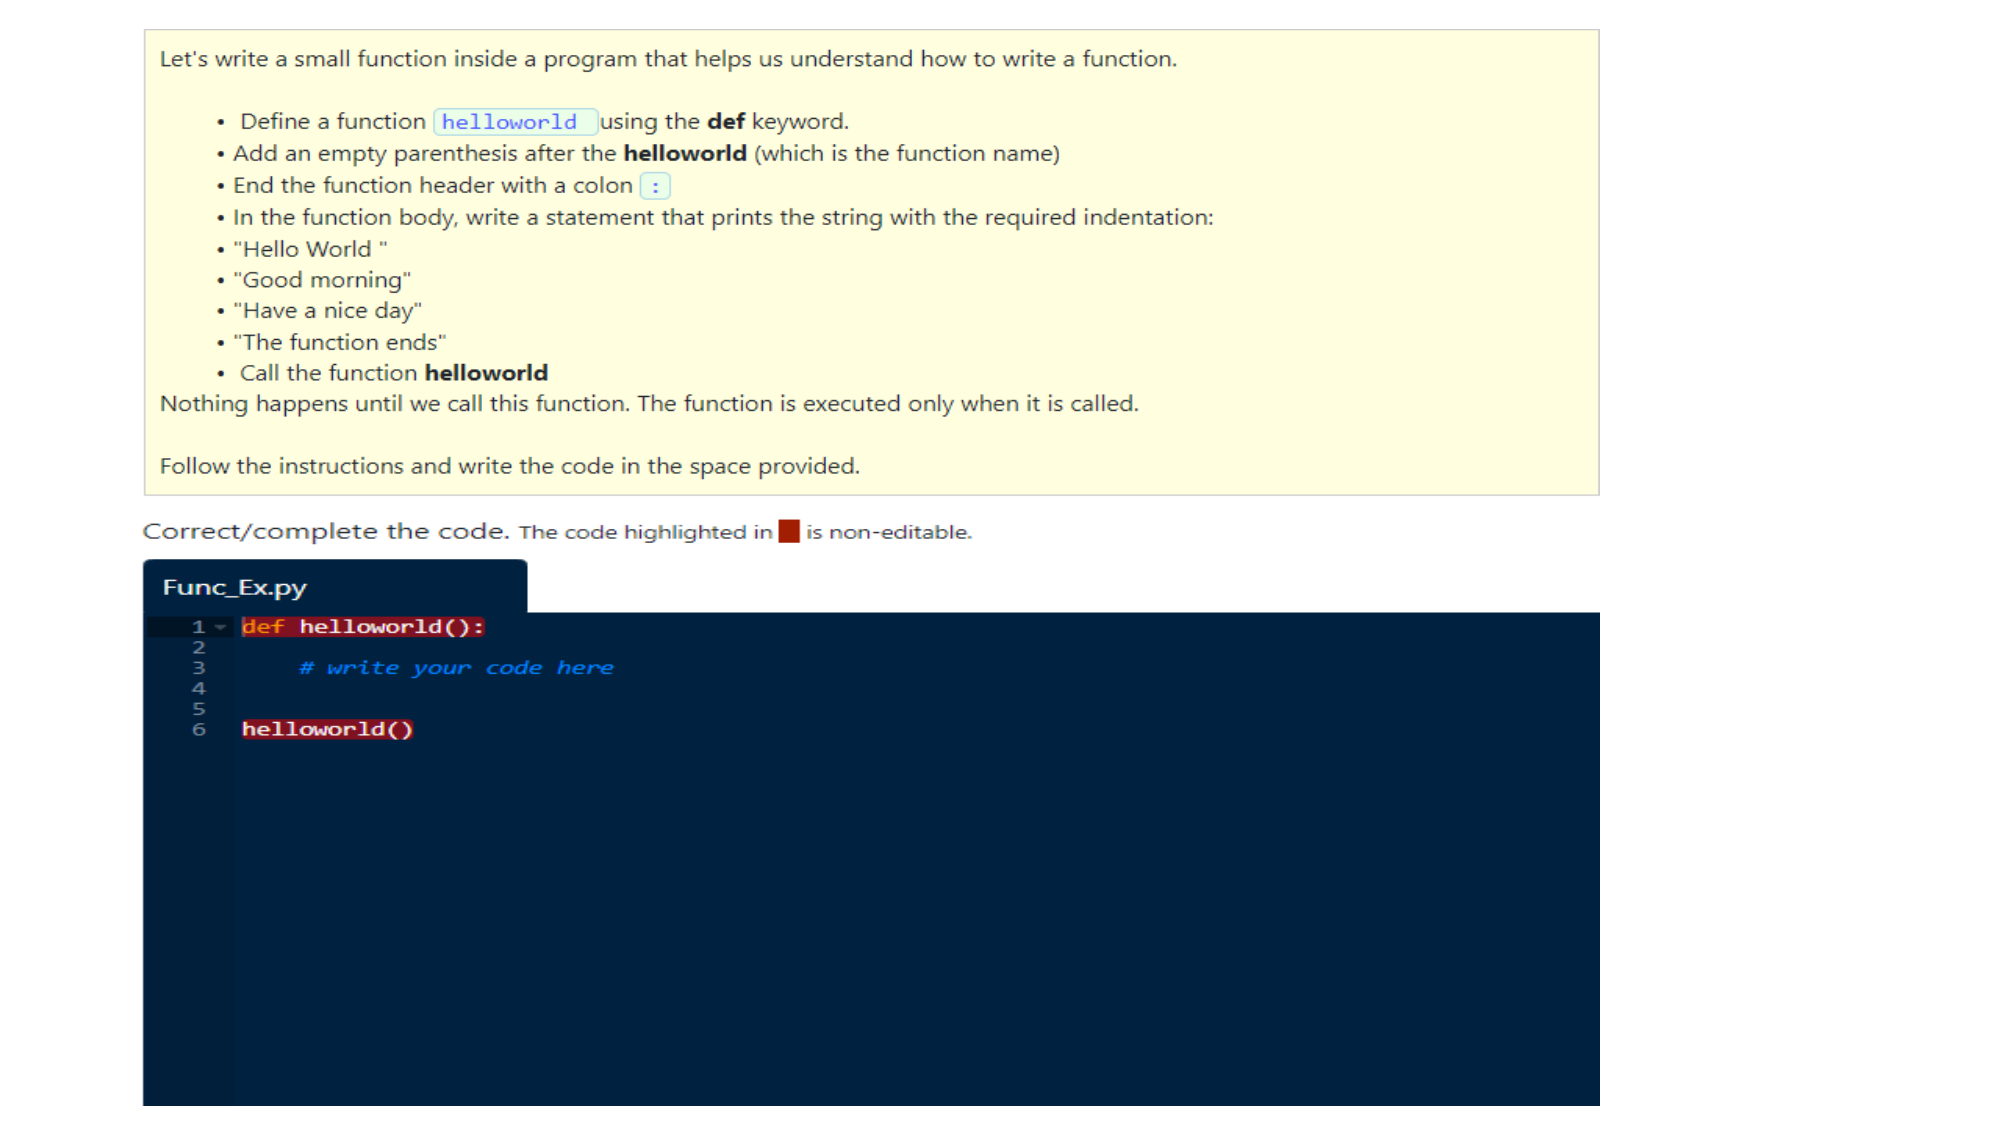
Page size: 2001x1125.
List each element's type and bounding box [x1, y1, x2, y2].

picture [132, 502, 1600, 1106]
list [138, 29, 1600, 502]
